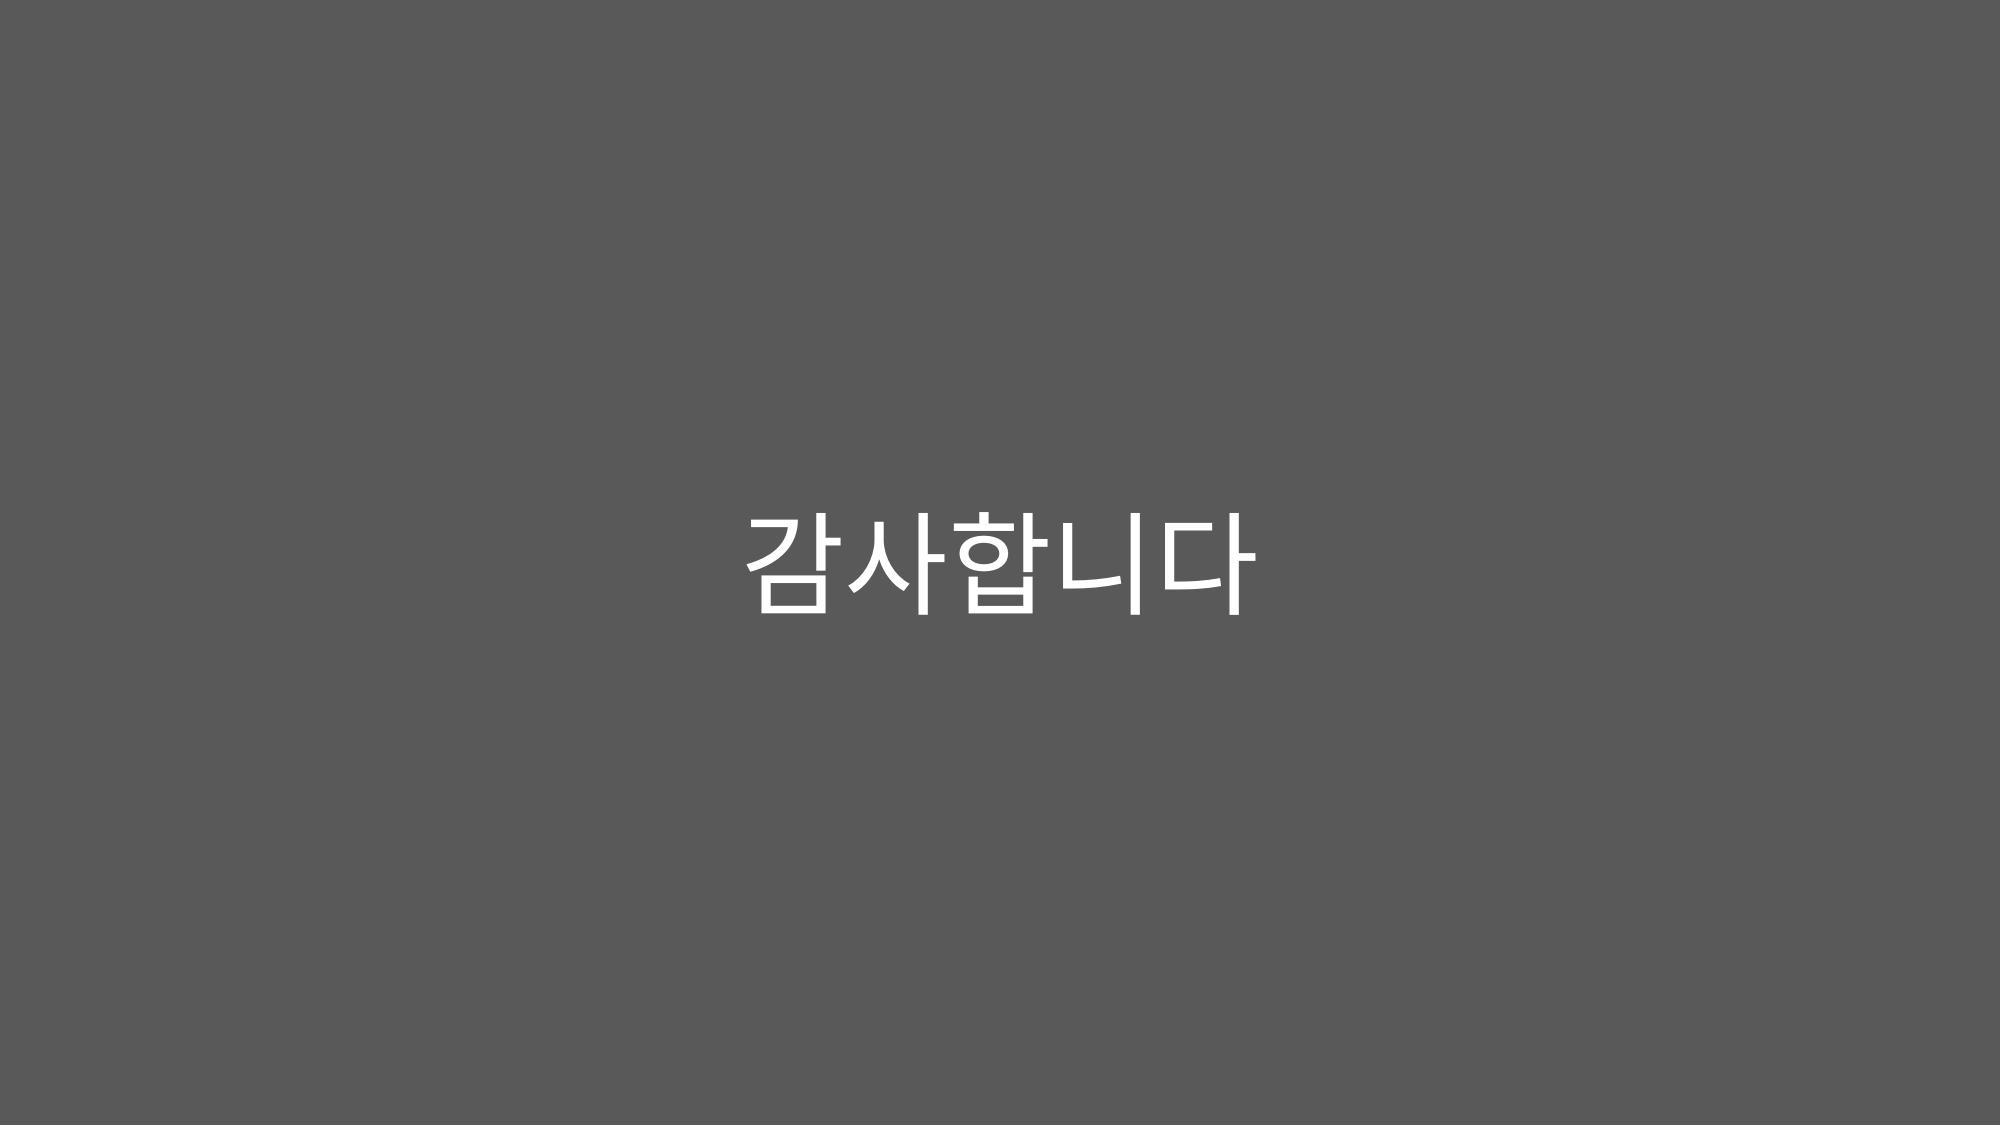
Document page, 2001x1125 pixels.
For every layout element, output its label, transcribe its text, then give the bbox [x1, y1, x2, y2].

text_box 감사합니다 [726, 486, 1274, 637]
